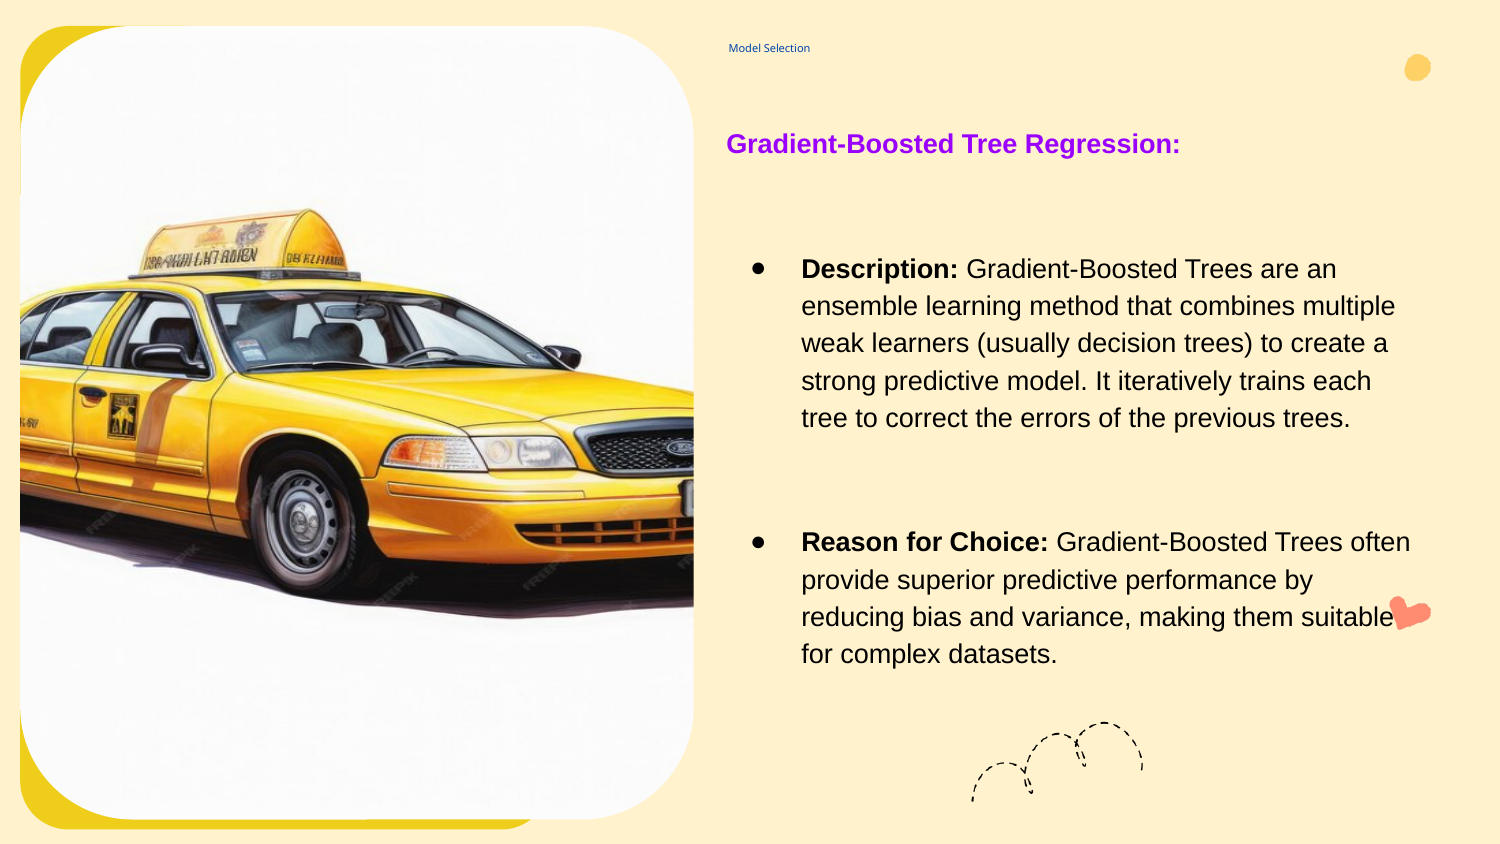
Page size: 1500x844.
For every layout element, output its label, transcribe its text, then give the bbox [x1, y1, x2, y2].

picture [1404, 54, 1431, 81]
picture [19, 25, 694, 820]
subtitle Gradient-Boosted Tree Regression: Description: Gradient-Boosted Trees are an ensemble learning method that combines multiple weak learners (usually decision trees) to create a strong predictive model. It iteratively trains each tree to correct the errors of the previous trees. Reason for Choice: Gradient-Boosted Trees often provide superior predictive performance by reducing bias and variance, making them suitable for complex datasets. [711, 106, 1432, 776]
picture [971, 776, 1143, 802]
title Model Selection [686, 0, 1387, 71]
